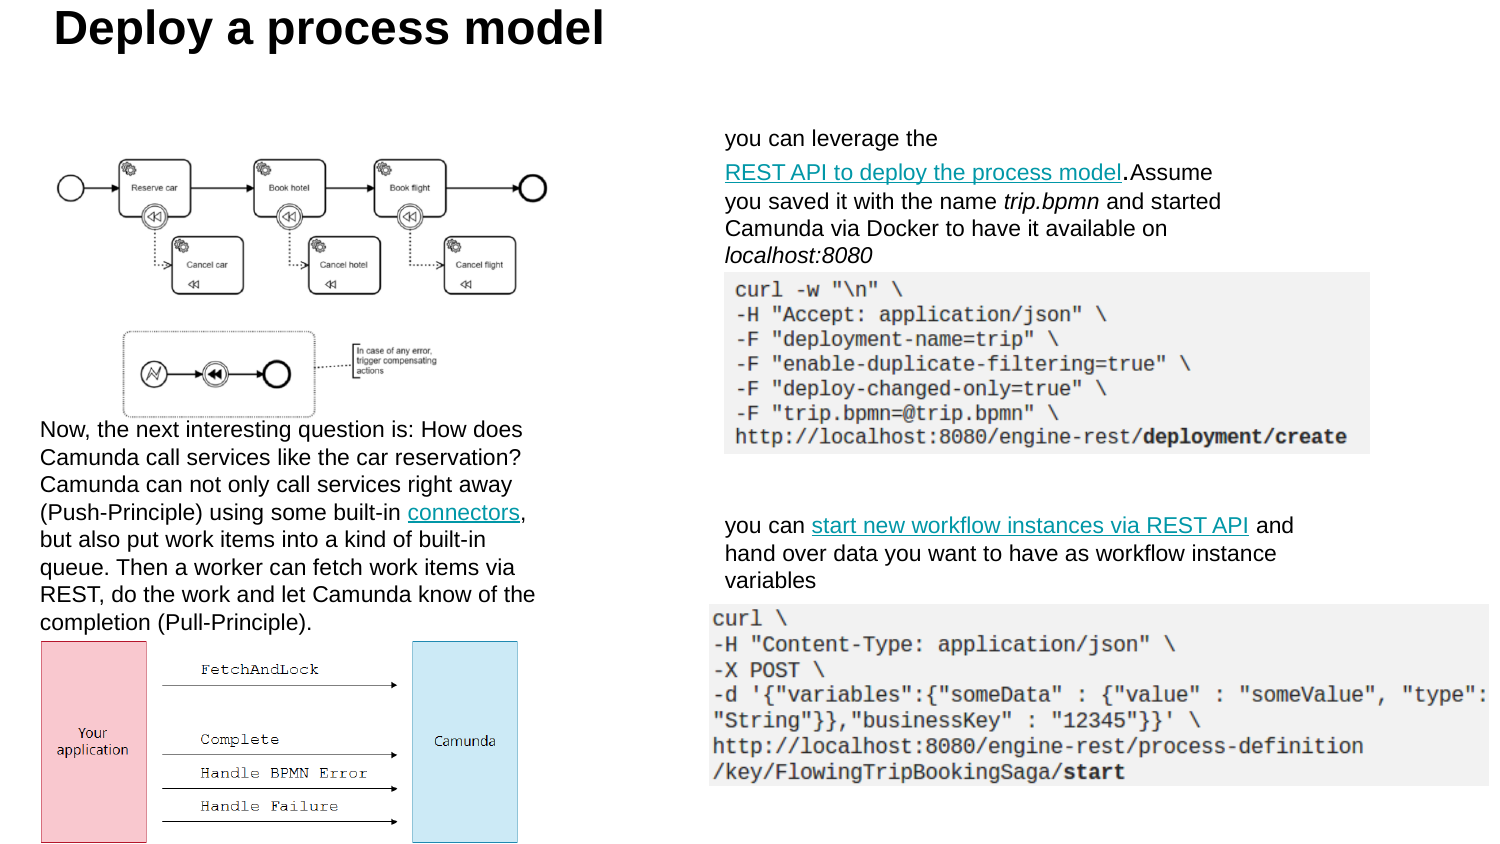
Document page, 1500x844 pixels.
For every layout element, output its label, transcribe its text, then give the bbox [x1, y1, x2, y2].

picture [38, 639, 521, 844]
picture [724, 272, 1370, 455]
text_box Now, the next interesting question is: How does Camunda call services like the car reservation? Camunda can not only call services right away (Push-Principle) using some built-in connectors, but also put work items into a kind of built-in queue. Then a worker can fetch work items via REST, do the work and let Camunda know of the completion (Pull-Principle). [24, 399, 574, 670]
text_box you can start new workflow instances via REST API and hand over data you want to have as workflow instance variables [709, 495, 1322, 604]
picture [709, 604, 1490, 787]
text_box you can leverage the REST API to deploy the process model.Assume you saved it with the name trip.bpmn and started Camunda via Docker to have it available on localhost:8080 [709, 108, 1259, 231]
picture [50, 151, 549, 423]
title Deploy a process model [38, 0, 1437, 67]
